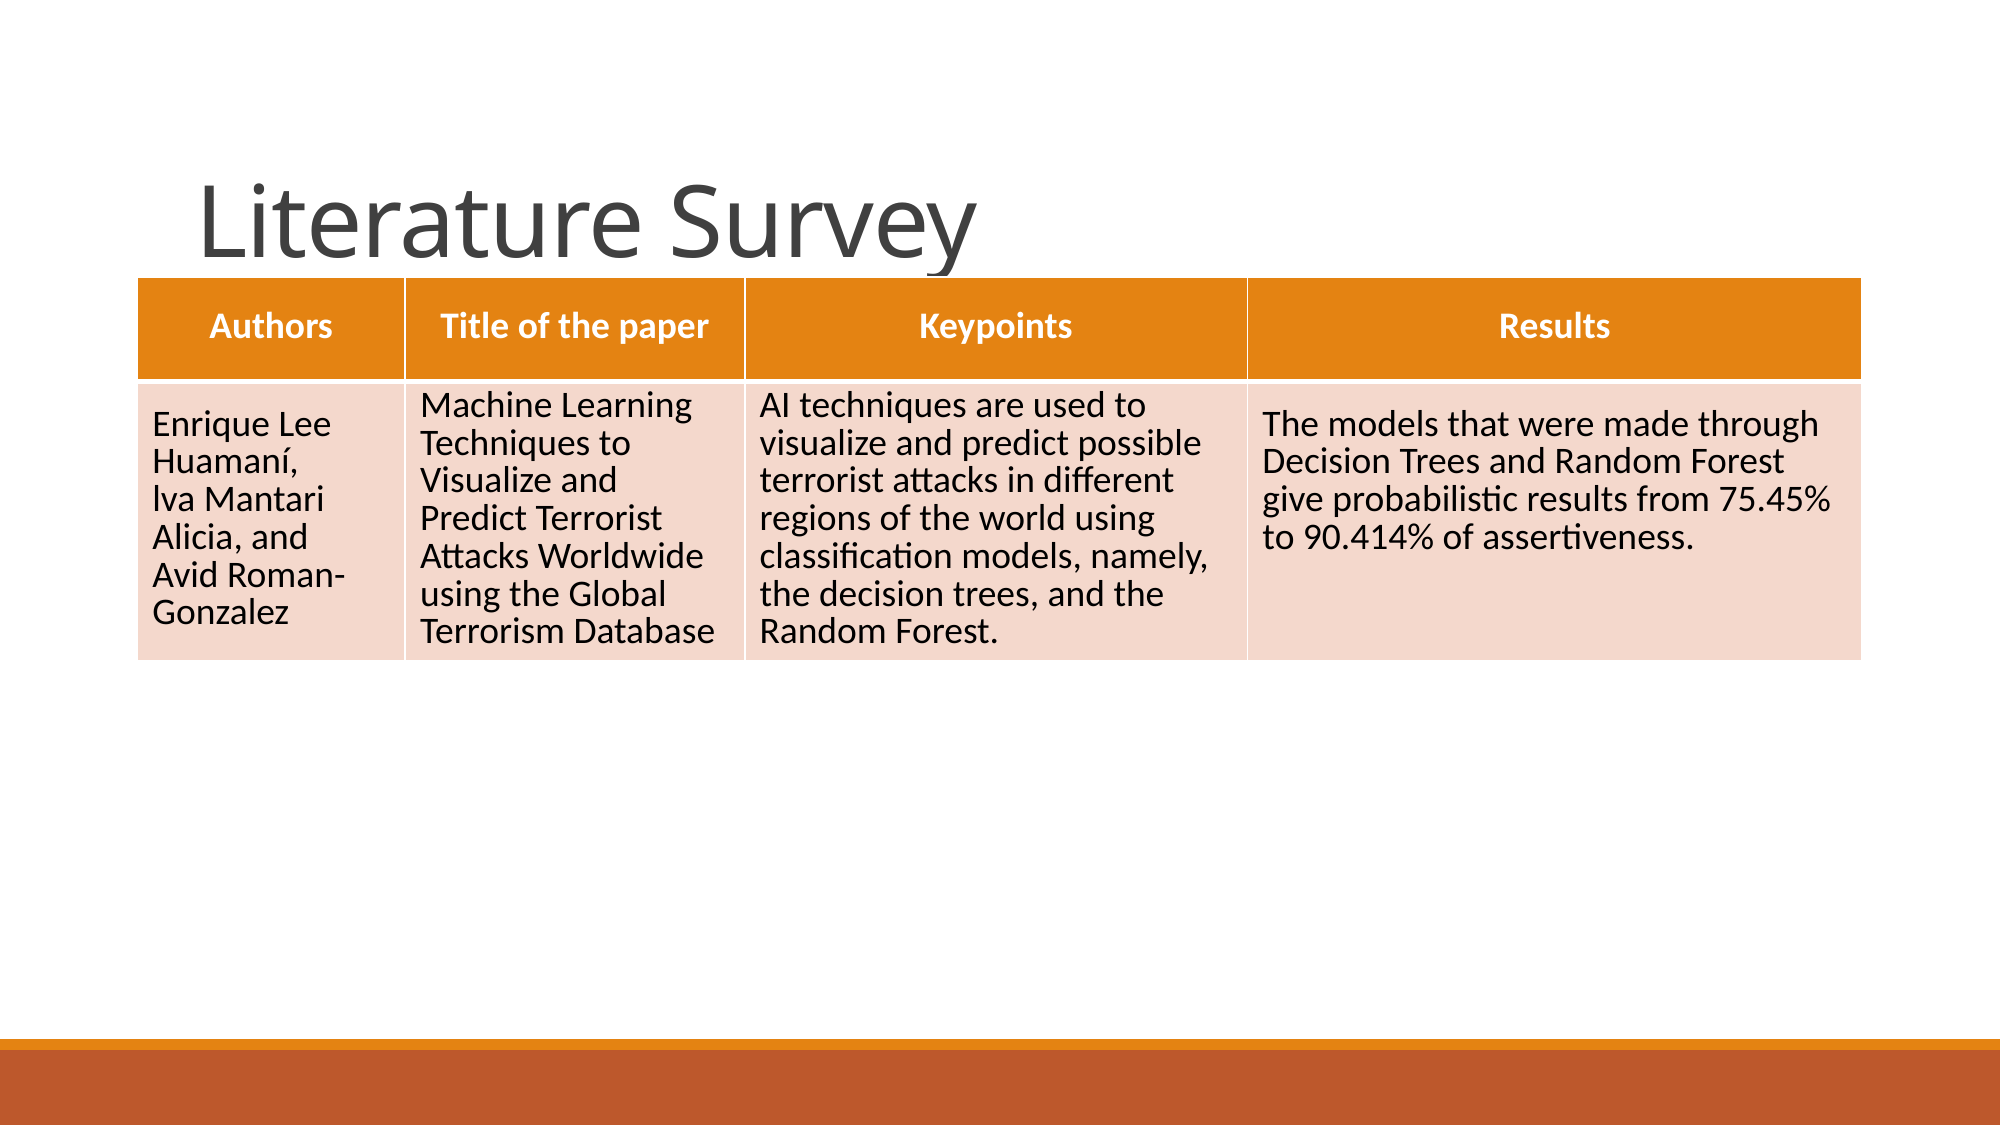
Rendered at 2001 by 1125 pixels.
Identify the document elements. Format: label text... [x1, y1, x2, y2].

title Literature Survey [180, 47, 1830, 276]
table_header Title of the paper [406, 278, 744, 379]
table_header Authors [138, 278, 404, 379]
table_cell Machine Learning Techniques to Visualize and Predict Terrorist Attacks Worldwide using the Global Terrorism Database [406, 384, 744, 660]
table_header Keypoints [746, 278, 1247, 379]
table_cell AI techniques are used to visualize and predict possible terrorist attacks in different regions of the world using classification models, namely, the decision trees, and the Random Forest. [746, 384, 1247, 660]
table_cell Enrique Lee Huamaní, lva Mantari Alicia, and Avid Roman-Gonzalez [138, 384, 404, 660]
table_header Results [1248, 278, 1861, 379]
table_cell The models that were made through Decision Trees and Random Forest give probabilistic results from 75.45% to 90.414% of assertiveness. [1248, 384, 1861, 660]
